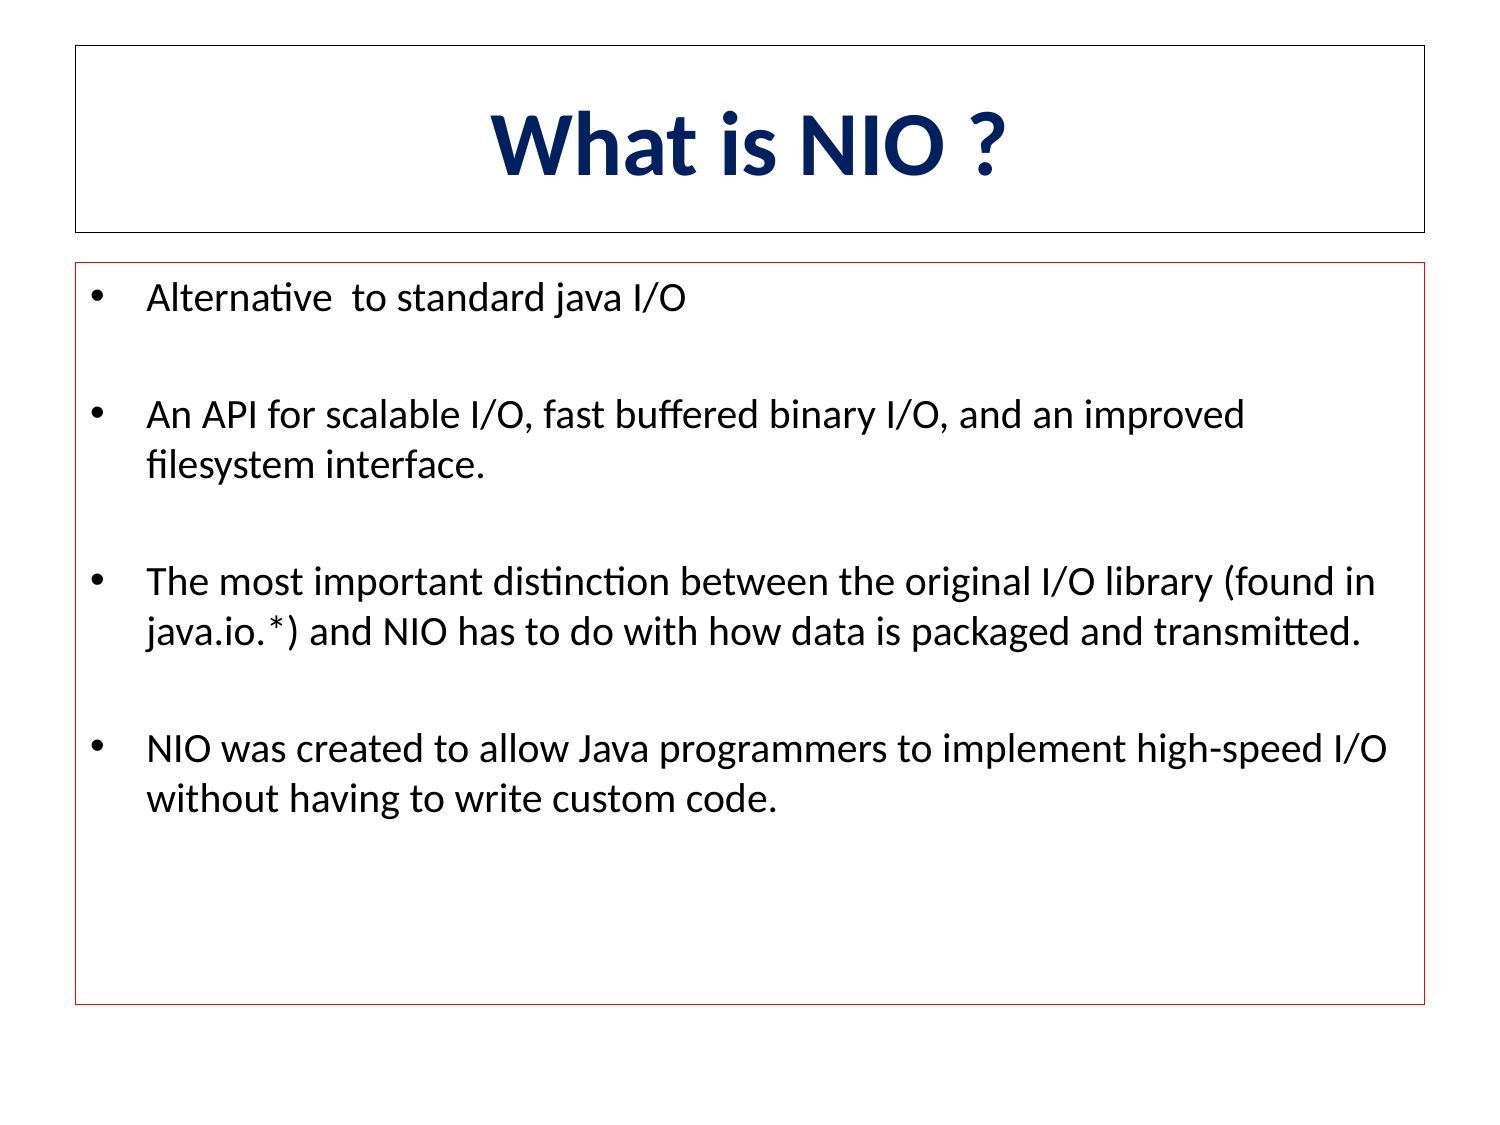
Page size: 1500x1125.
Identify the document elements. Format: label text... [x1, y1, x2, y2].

title What is NIO ? [75, 45, 1425, 233]
list Alternative to standard java I/O An API for scalable I/O, fast buffered binary I/O, and an improved filesystem interface. The most important distinction between the original I/O library (found in java.io.*) and NIO has to do with how data is packaged and transmitted. NIO was created to allow Java programmers to implement high-speed I/O without having to write custom code. [75, 262, 1425, 1005]
